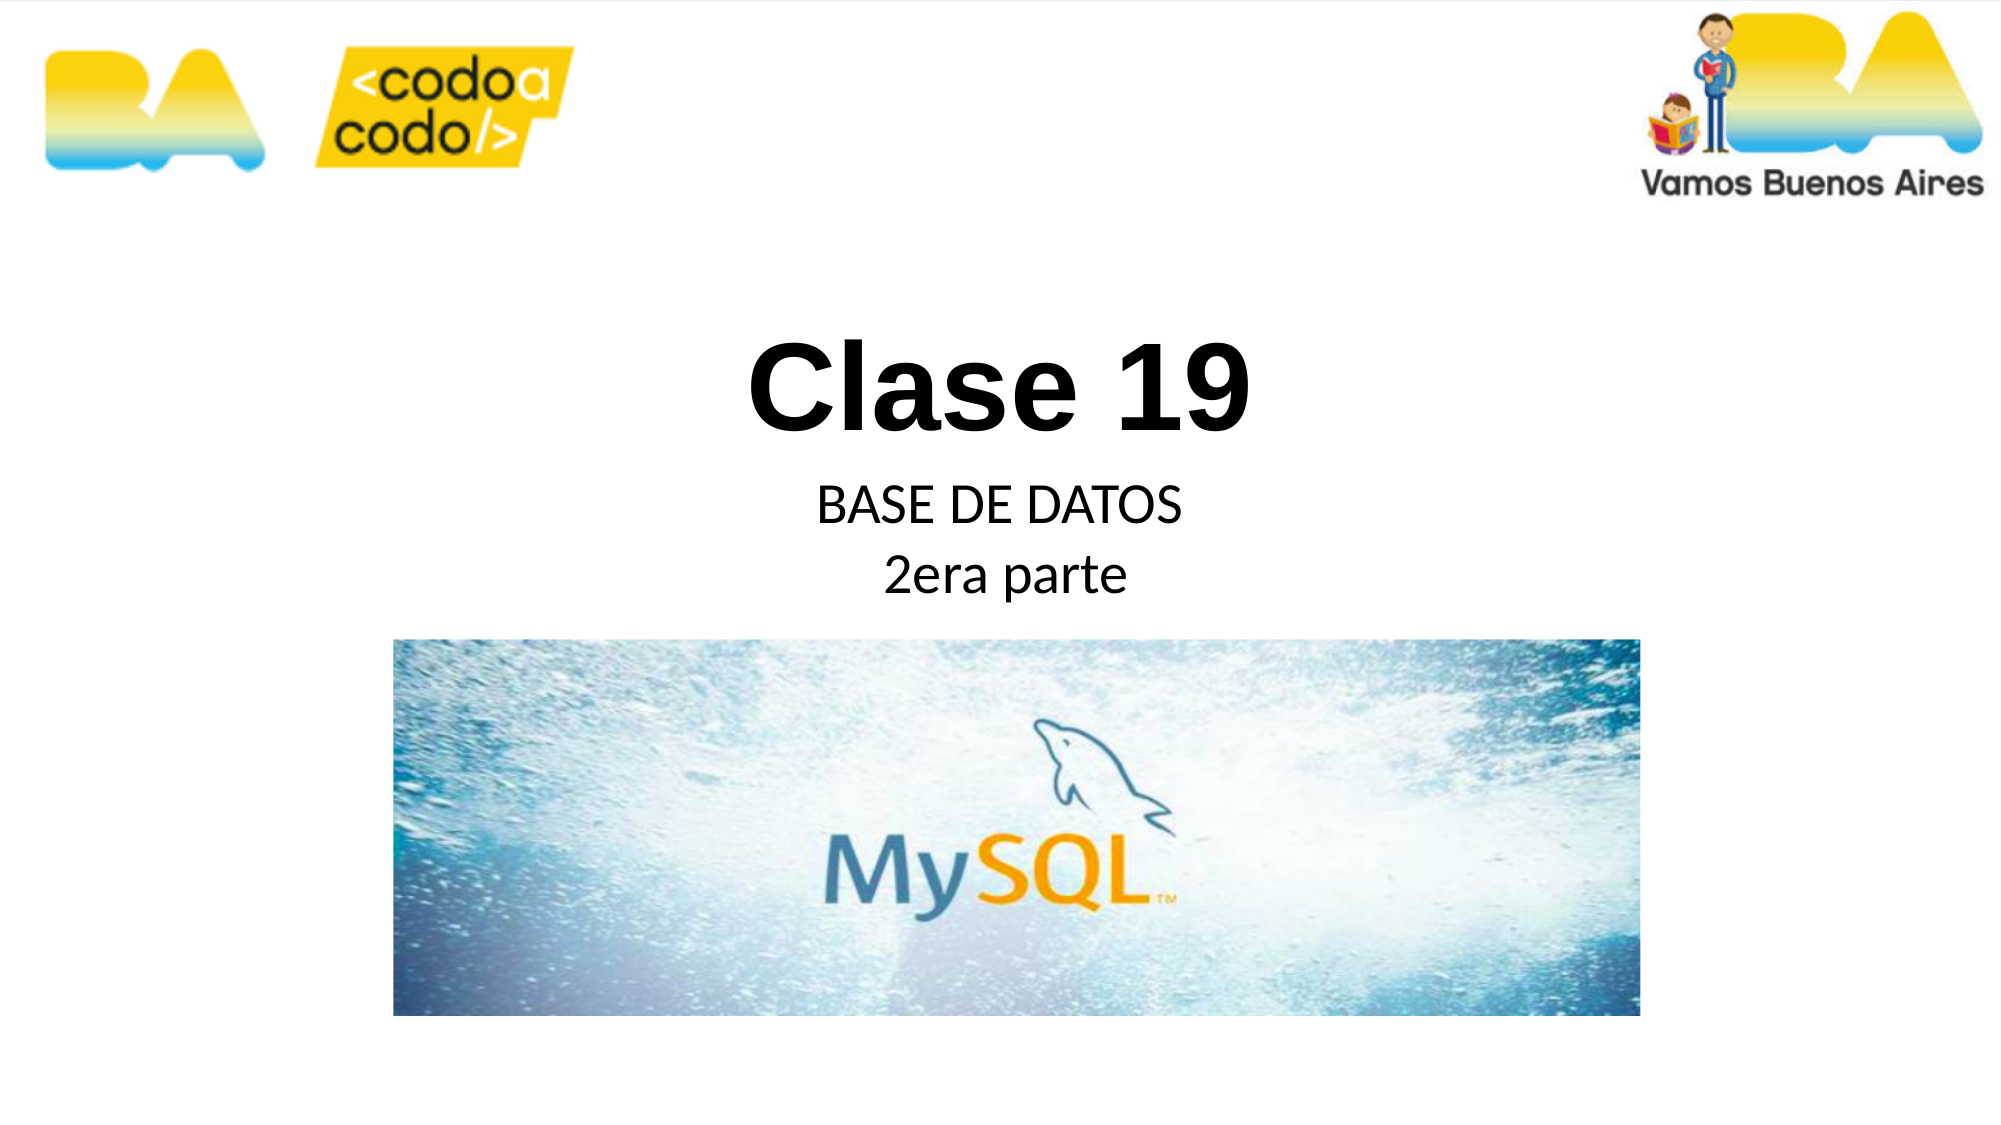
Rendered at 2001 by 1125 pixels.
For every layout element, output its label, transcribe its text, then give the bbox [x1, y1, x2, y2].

text_box BASE DE DATOS 2era parte [0, 457, 2000, 562]
text_box Clase 19 [0, 266, 2000, 457]
picture [0, 0, 2001, 1125]
